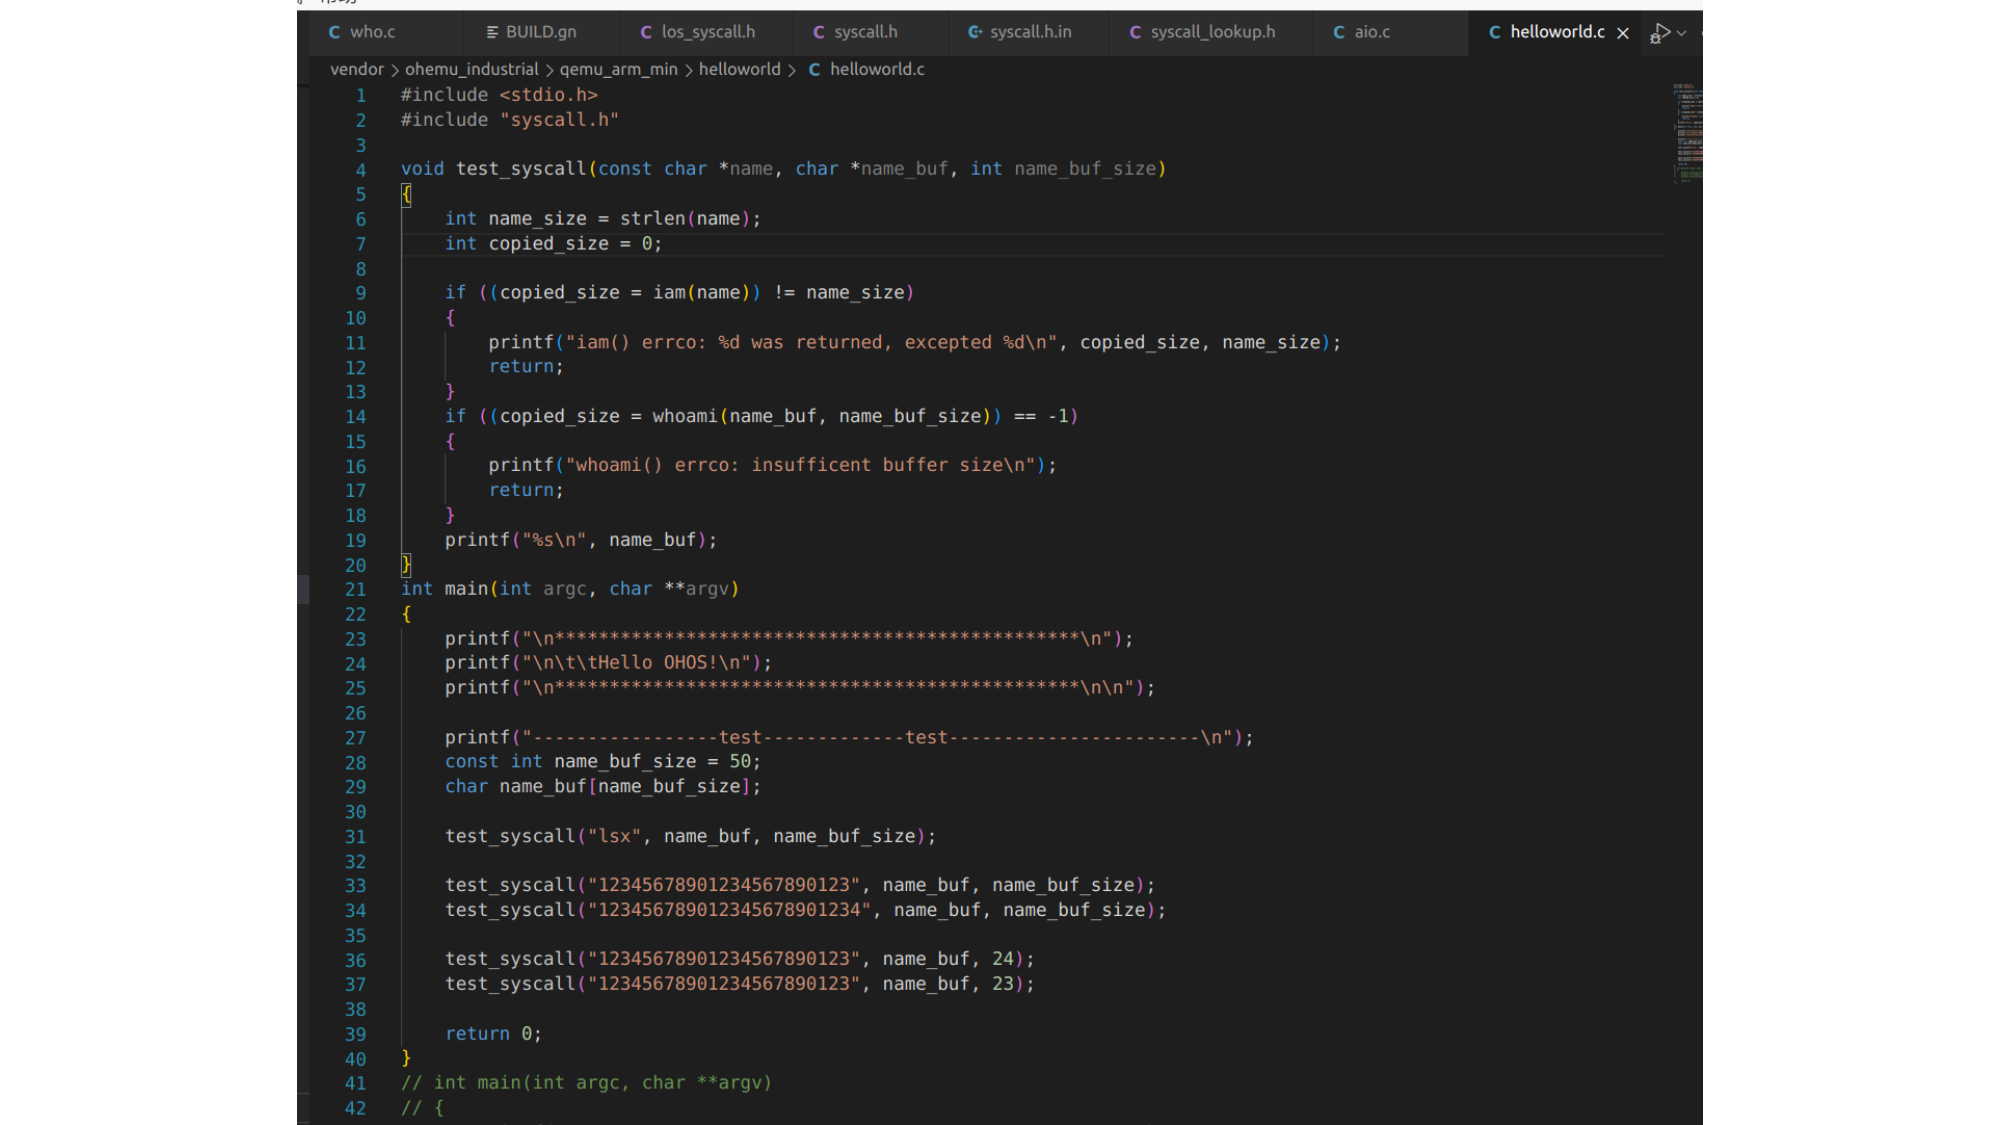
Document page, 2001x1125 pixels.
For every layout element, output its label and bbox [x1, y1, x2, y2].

picture [297, 0, 1703, 1125]
